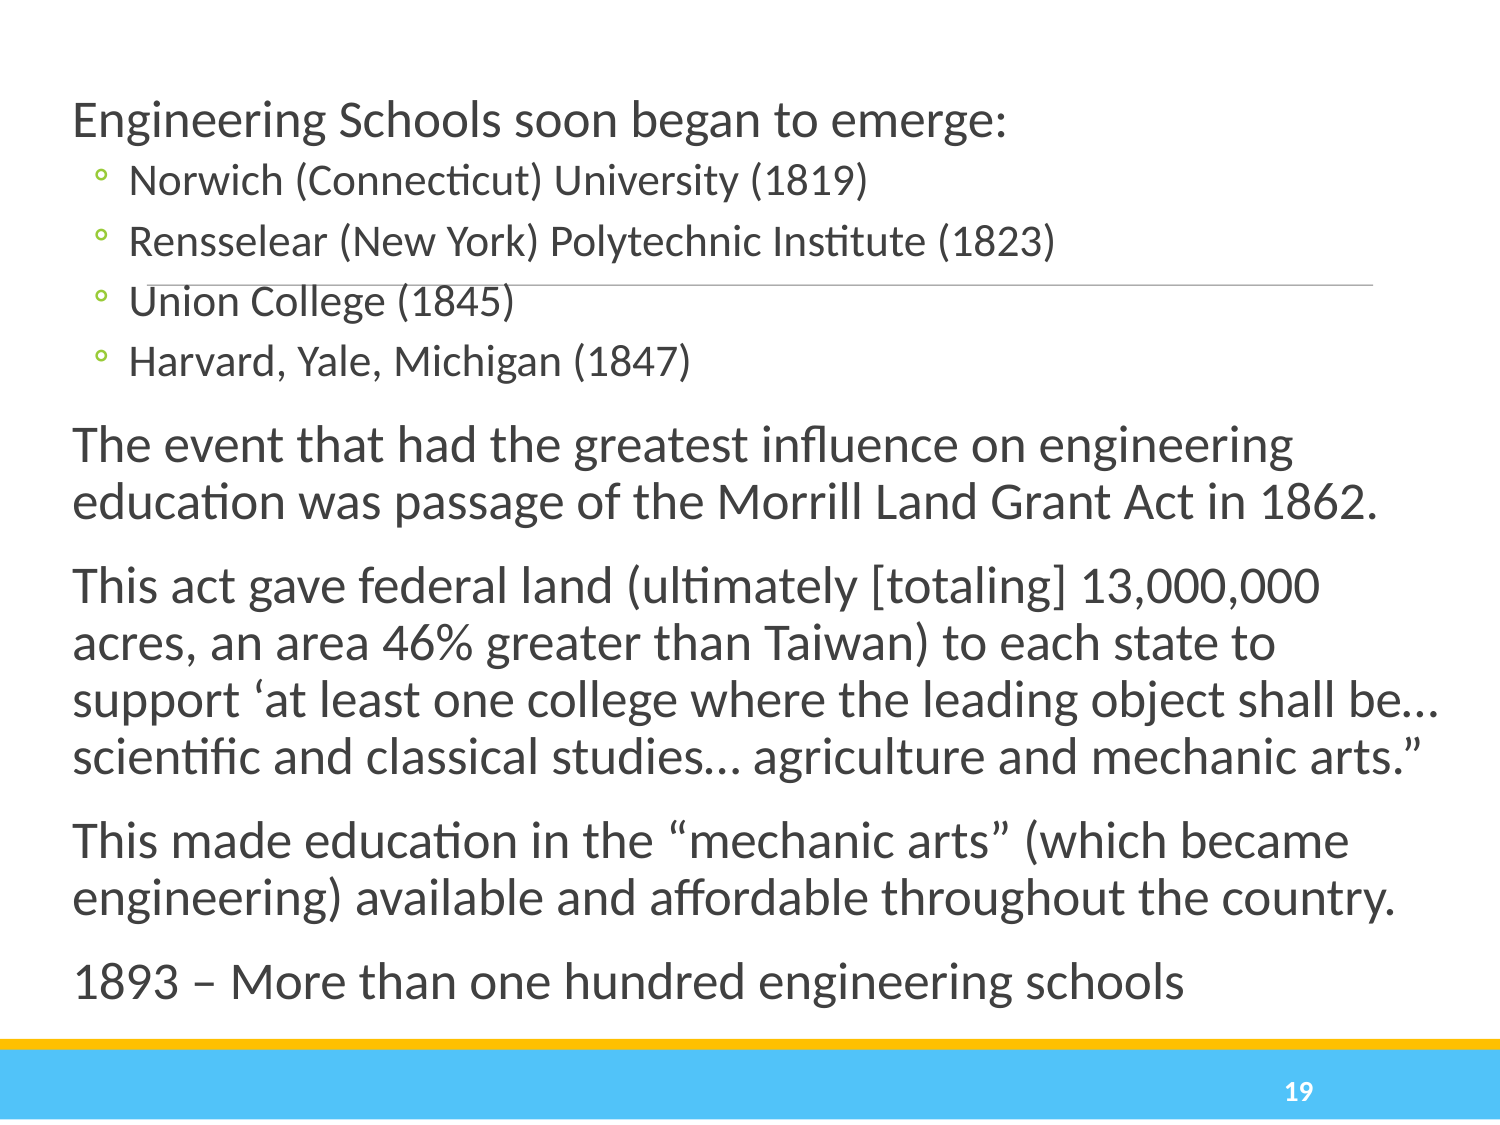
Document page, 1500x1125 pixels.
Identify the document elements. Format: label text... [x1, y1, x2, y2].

list Engineering Schools soon began to emerge: Norwich (Connecticut) University (1819) Rensselear (New York) Polytechnic Institute (1823) Union College (1845) Harvard, Yale, Michigan (1847) The event that had the greatest influence on engineering education was passage of the Morrill Land Grant Act in 1862. This act gave federal land (ultimately [totaling] 13,000,000 acres, an area 46% greater than Taiwan) to each state to support ‘at least one college where the leading object shall be… scientific and classical studies… agriculture and mechanic arts.” This made education in the “mechanic arts” (which became engineering) available and affordable throughout the country. 1893 – More than one hundred engineering schools [54, 91, 1446, 1034]
slide_number 18 [1218, 1059, 1380, 1120]
